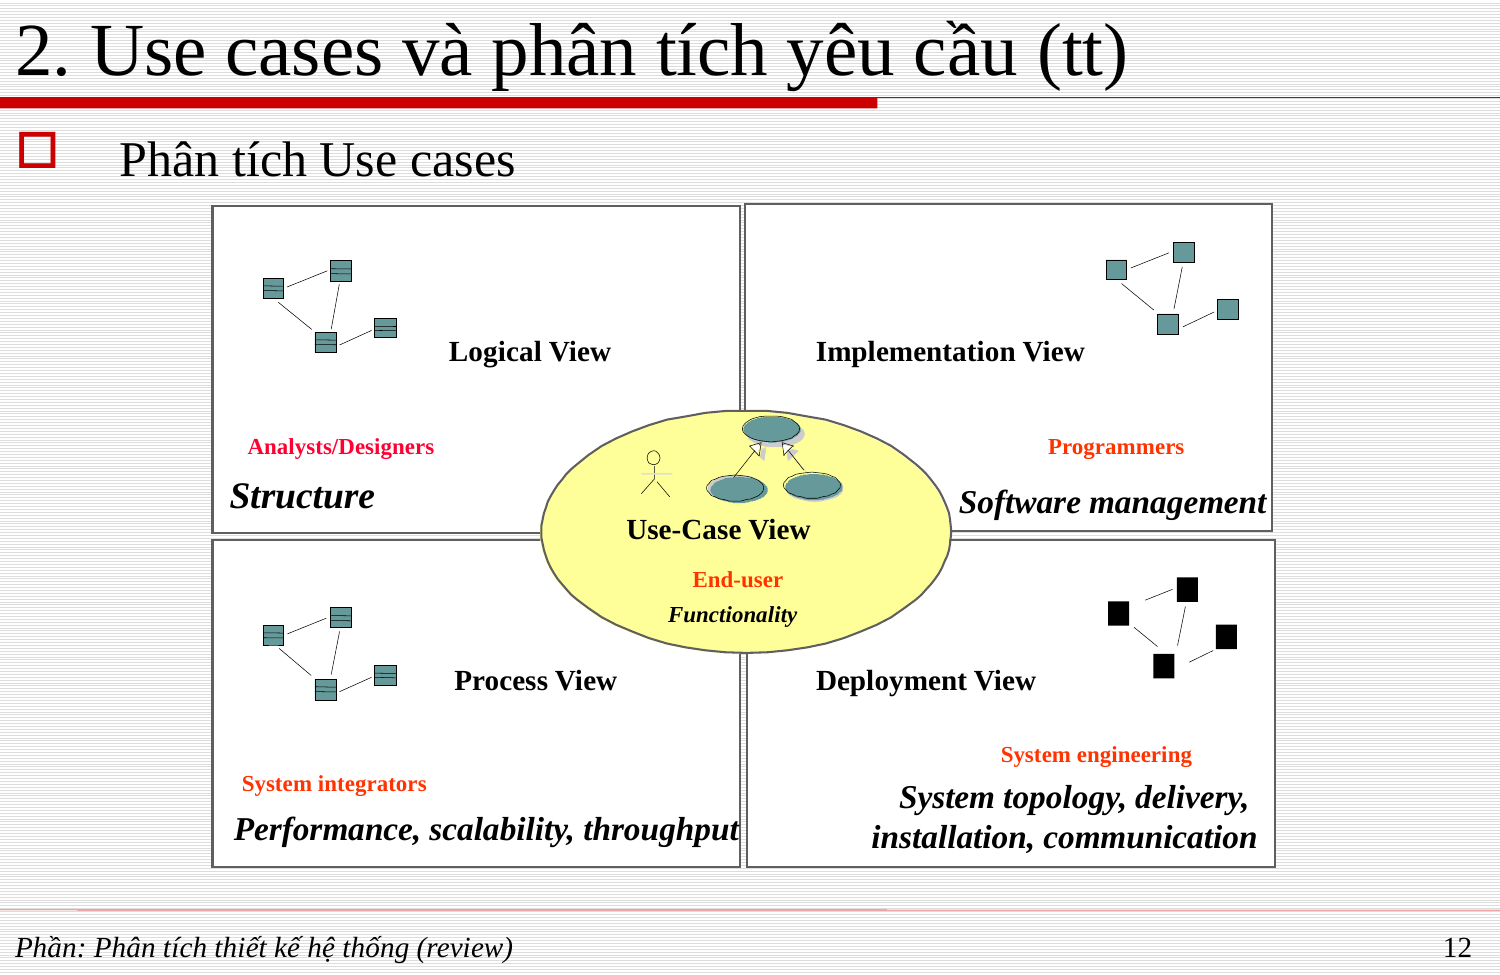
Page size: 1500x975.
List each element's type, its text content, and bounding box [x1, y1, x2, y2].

footer Phần: Phân tích thiết kế hệ thống (review) [0, 920, 1225, 965]
list Phân tích Use cases [0, 119, 1500, 900]
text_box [212, 204, 1275, 867]
title 2. Use cases và phân tích yêu cầu (tt) [0, 10, 1500, 98]
slide_number 12 [1337, 920, 1488, 967]
